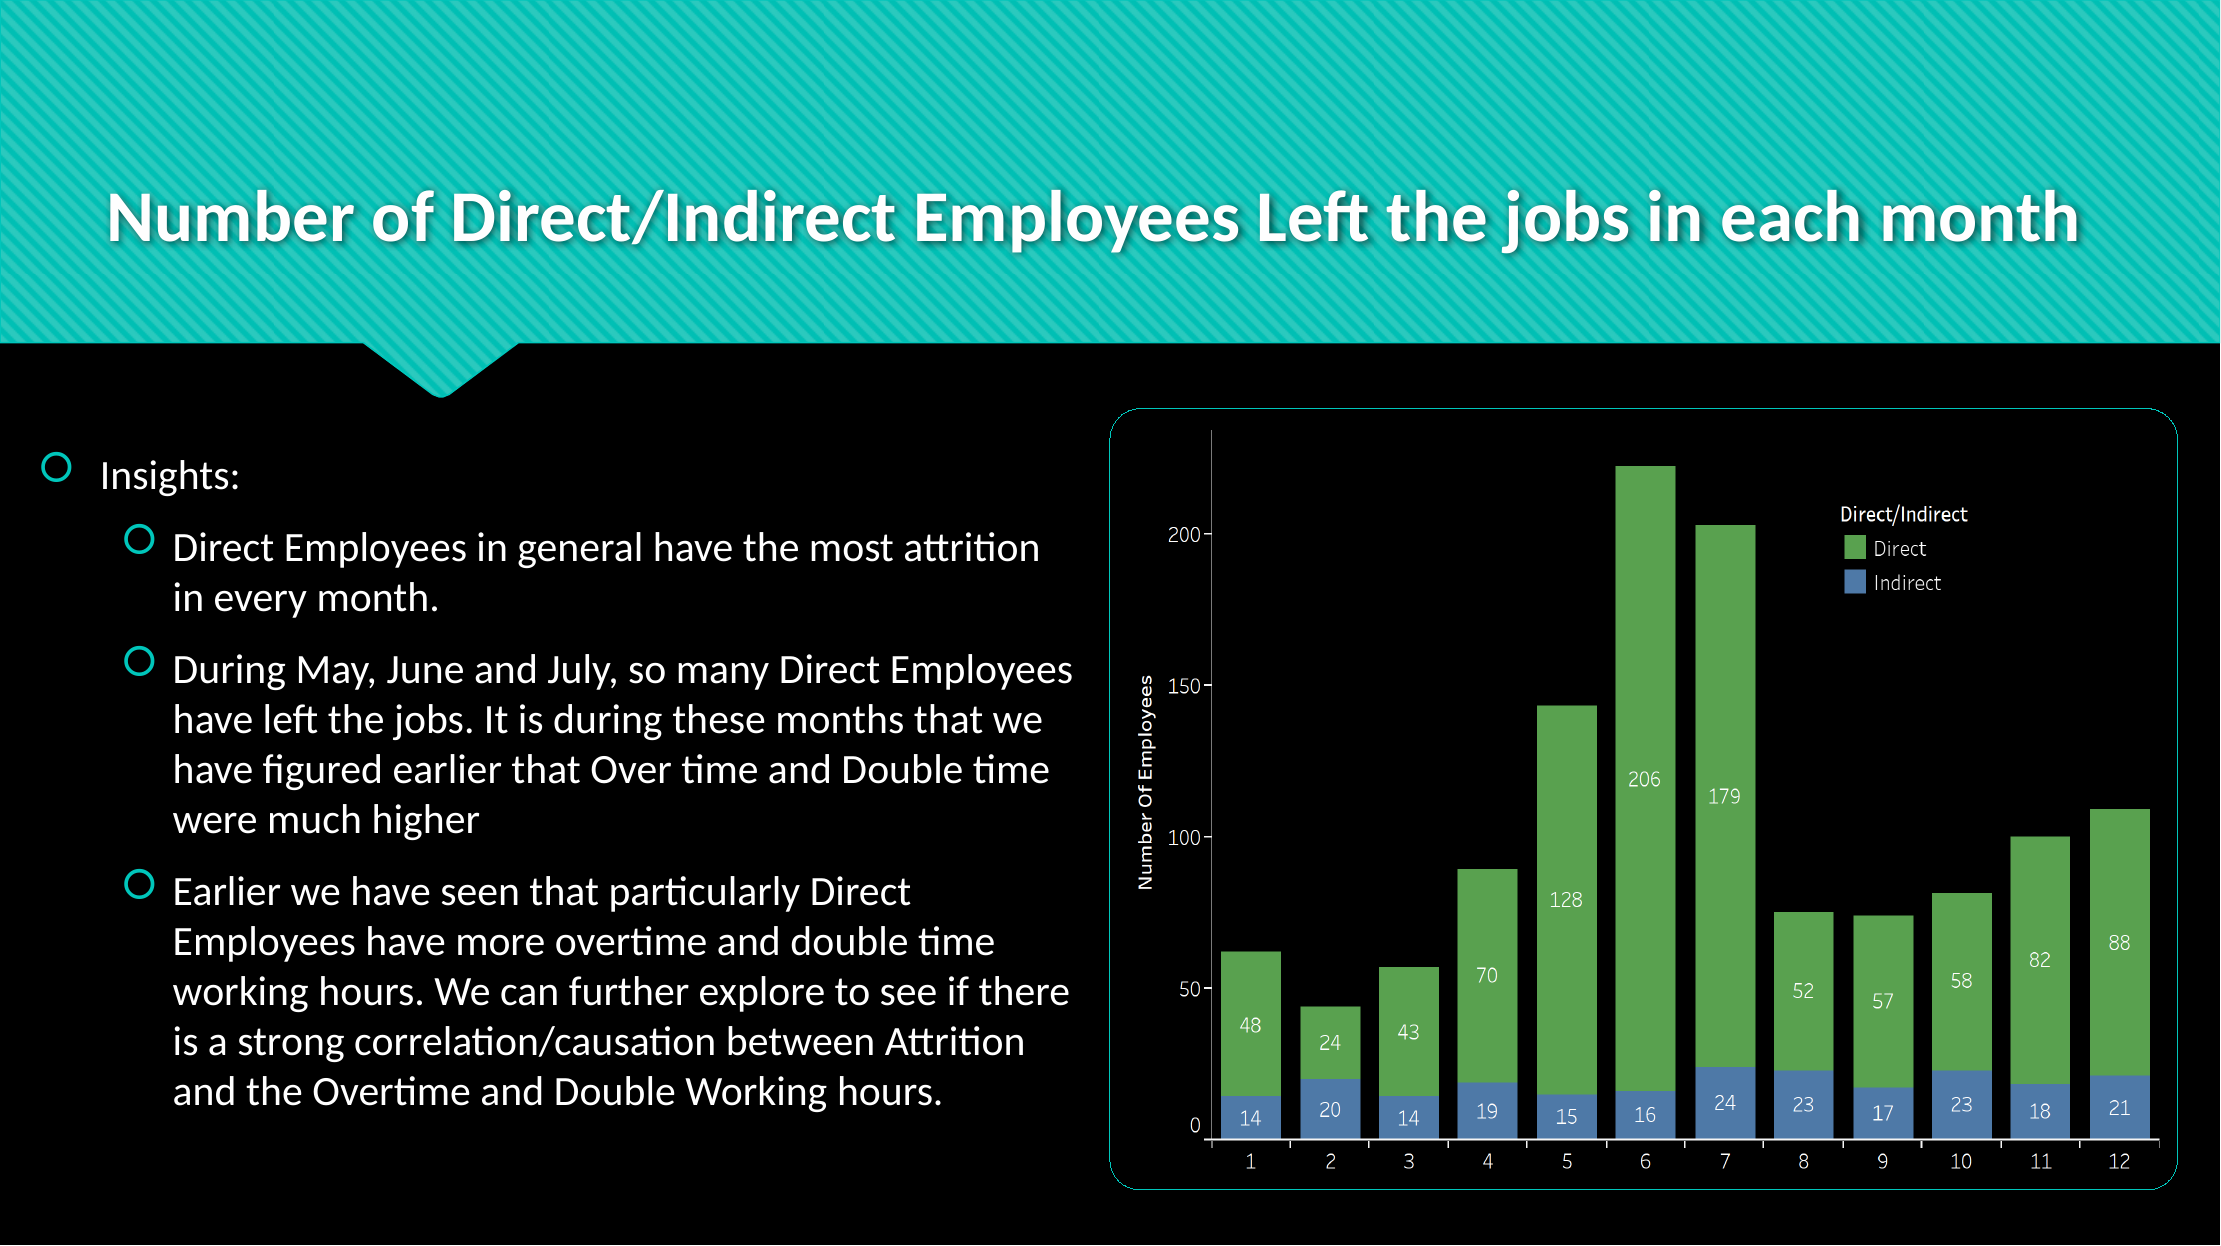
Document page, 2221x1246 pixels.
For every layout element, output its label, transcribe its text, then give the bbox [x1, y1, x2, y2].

title Number of Direct/Indirect Employees Left the jobs in each month [91, 87, 2110, 264]
picture [1109, 408, 2178, 1191]
list Insights: Direct Employees in general have the most attrition in every month. During May, June and July, so many Direct Employees have left the jobs. It is during these months that we have figured earlier that Over time and Double time were much higher Earlier we have seen that particularly Direct Employees have more overtime and double time working hours. We can further explore to see if there is a strong correlation/causation between Attrition and the Overtime and Double Working hours. [22, 497, 1091, 1158]
